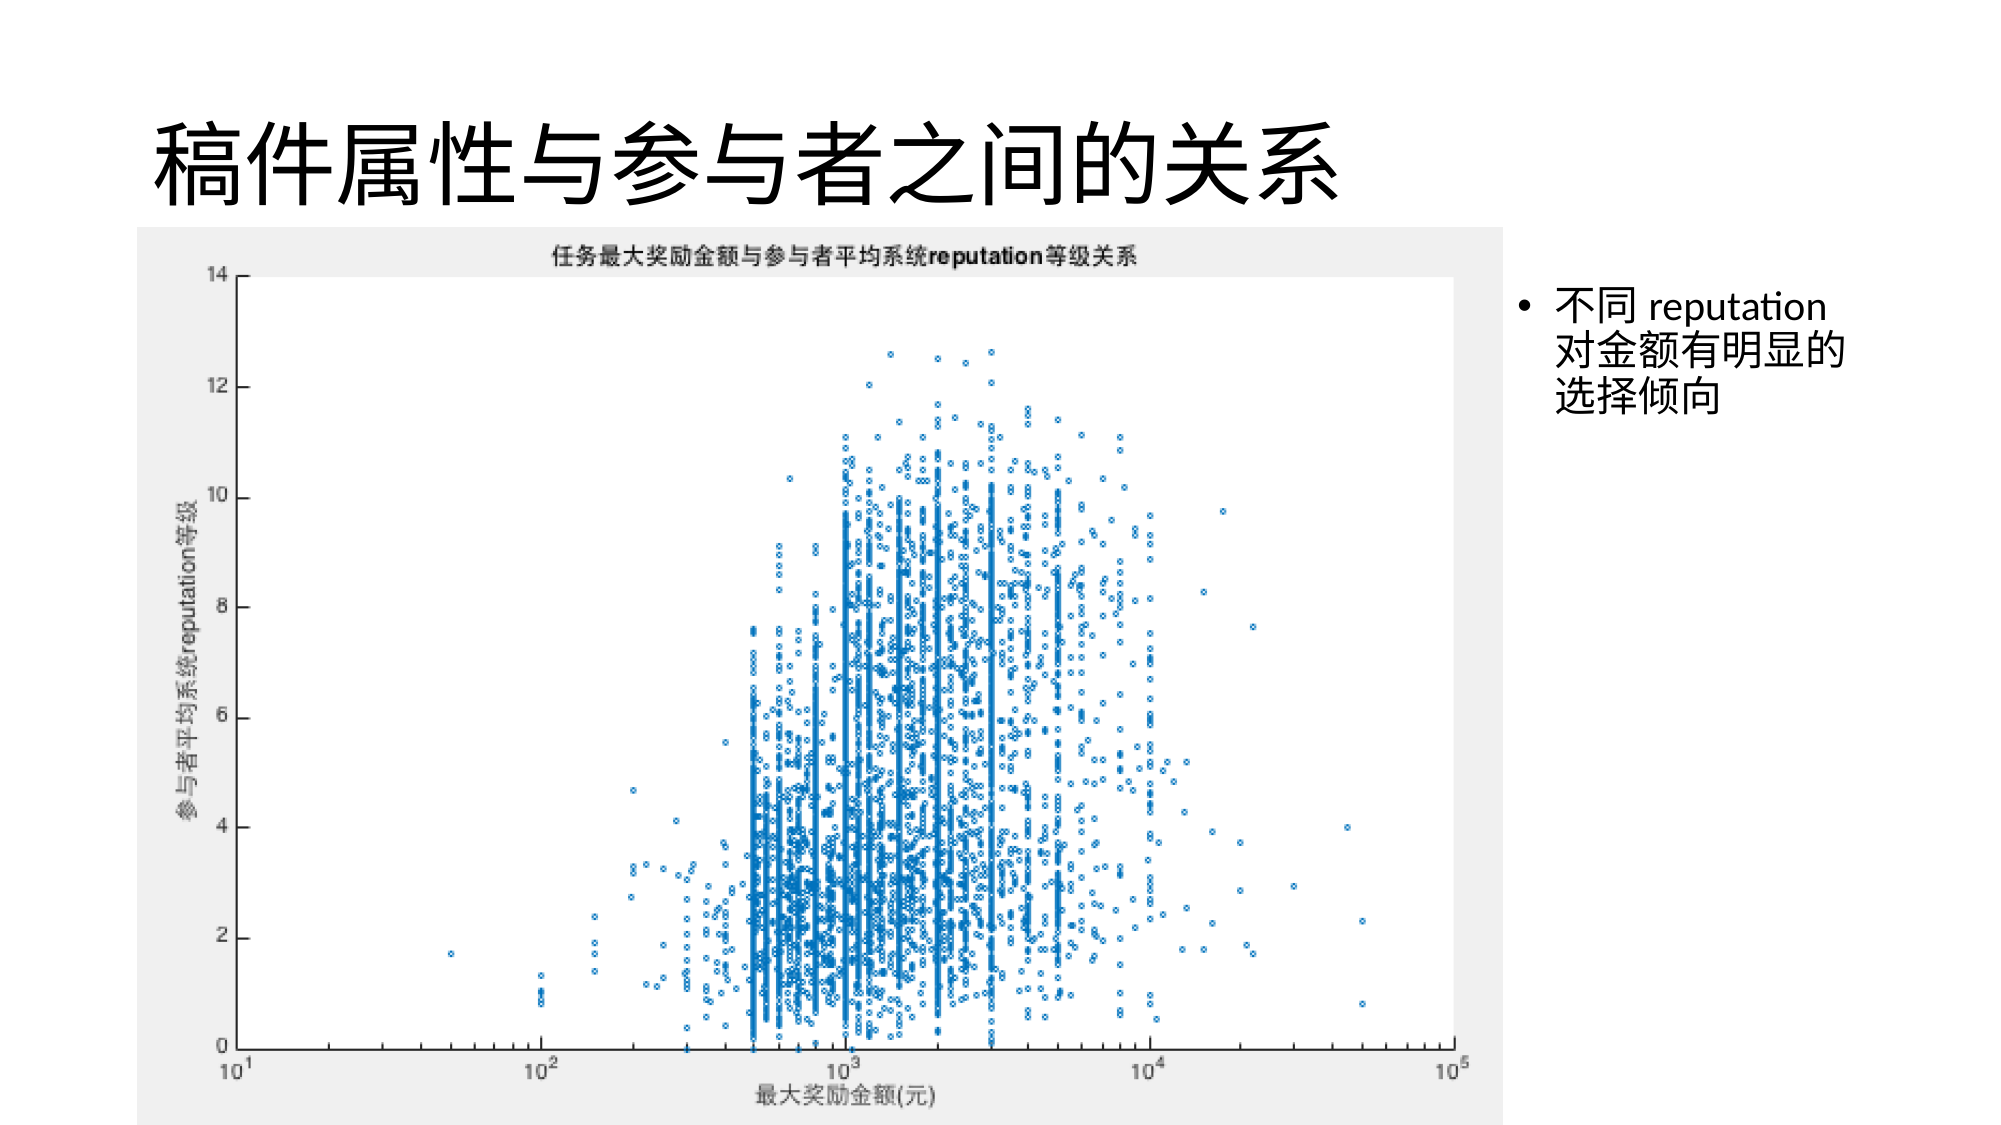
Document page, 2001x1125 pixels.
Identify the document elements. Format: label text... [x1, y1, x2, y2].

title 稿件属性与参与者之间的关系 [137, 59, 1863, 277]
list 不同reputation对金额有明显的选择倾向 [1503, 277, 1863, 1014]
picture [137, 227, 1503, 1125]
